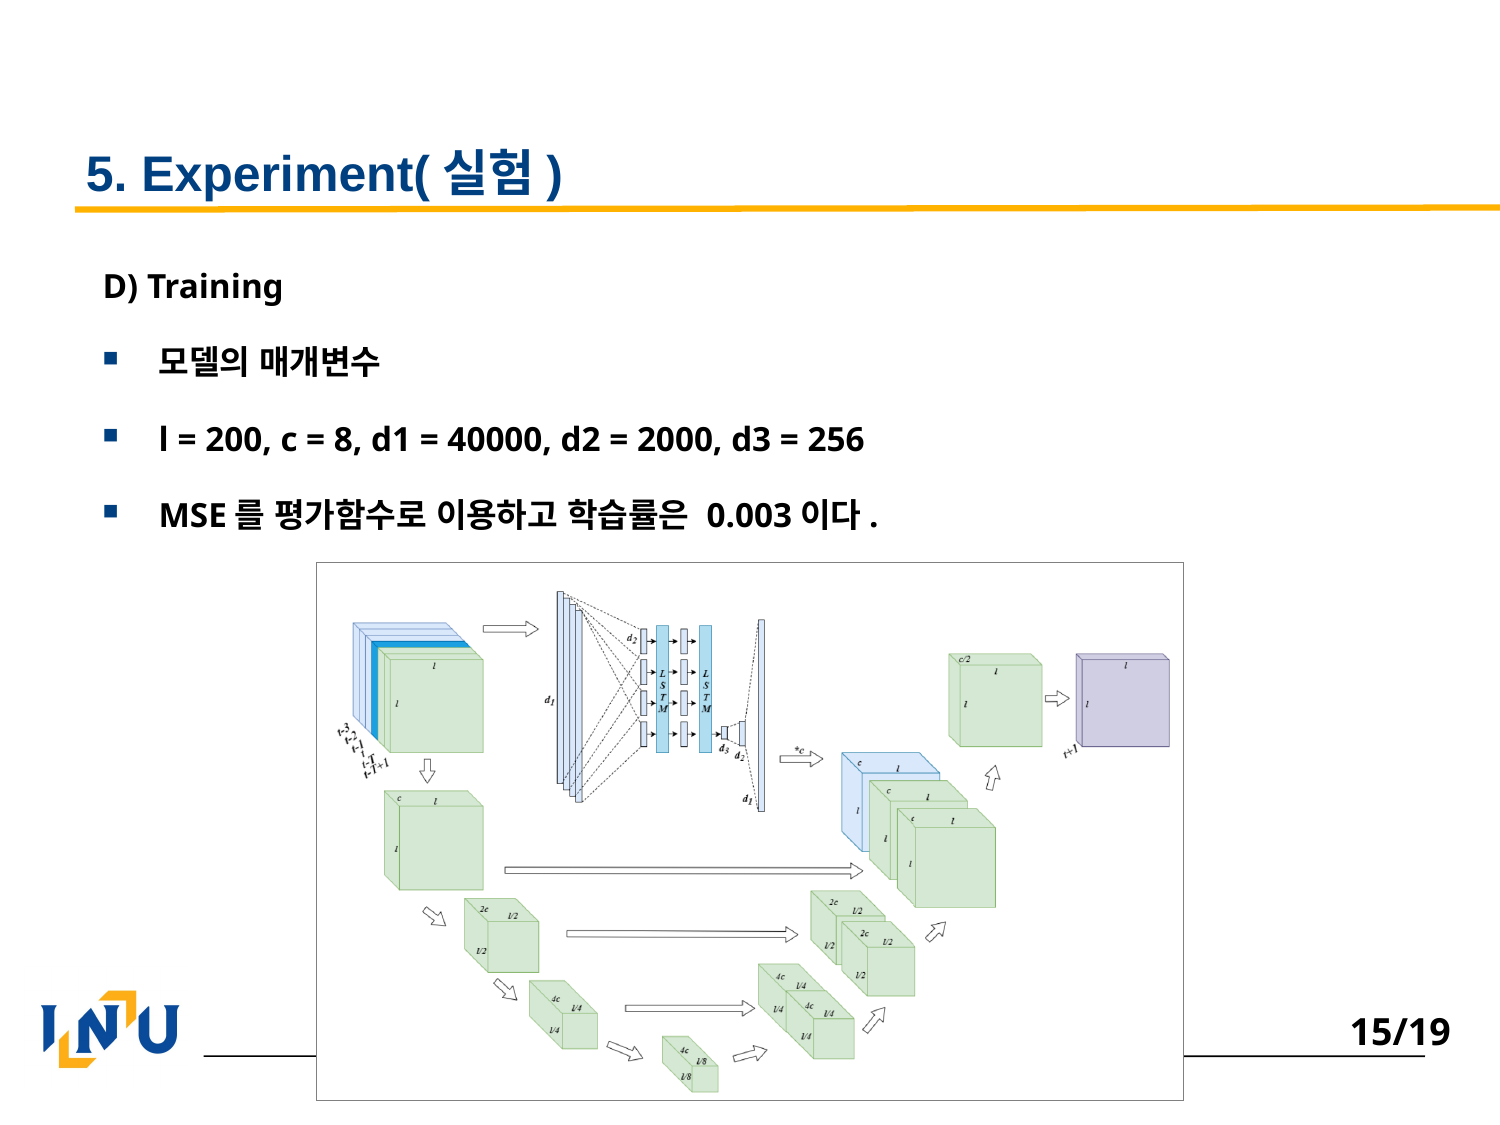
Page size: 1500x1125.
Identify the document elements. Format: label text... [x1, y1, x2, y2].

picture [316, 562, 1184, 1101]
title 5. Experiment(실험) [70, 119, 1306, 210]
list D) Training 모델의 매개변수 l = 200, c = 8, d1 = 40000, d2 = 2000, d3 = 256 MSE를 평가함수로 이용하고 학습률은 0.003이다. [87, 237, 1457, 1059]
picture [24, 966, 188, 1090]
